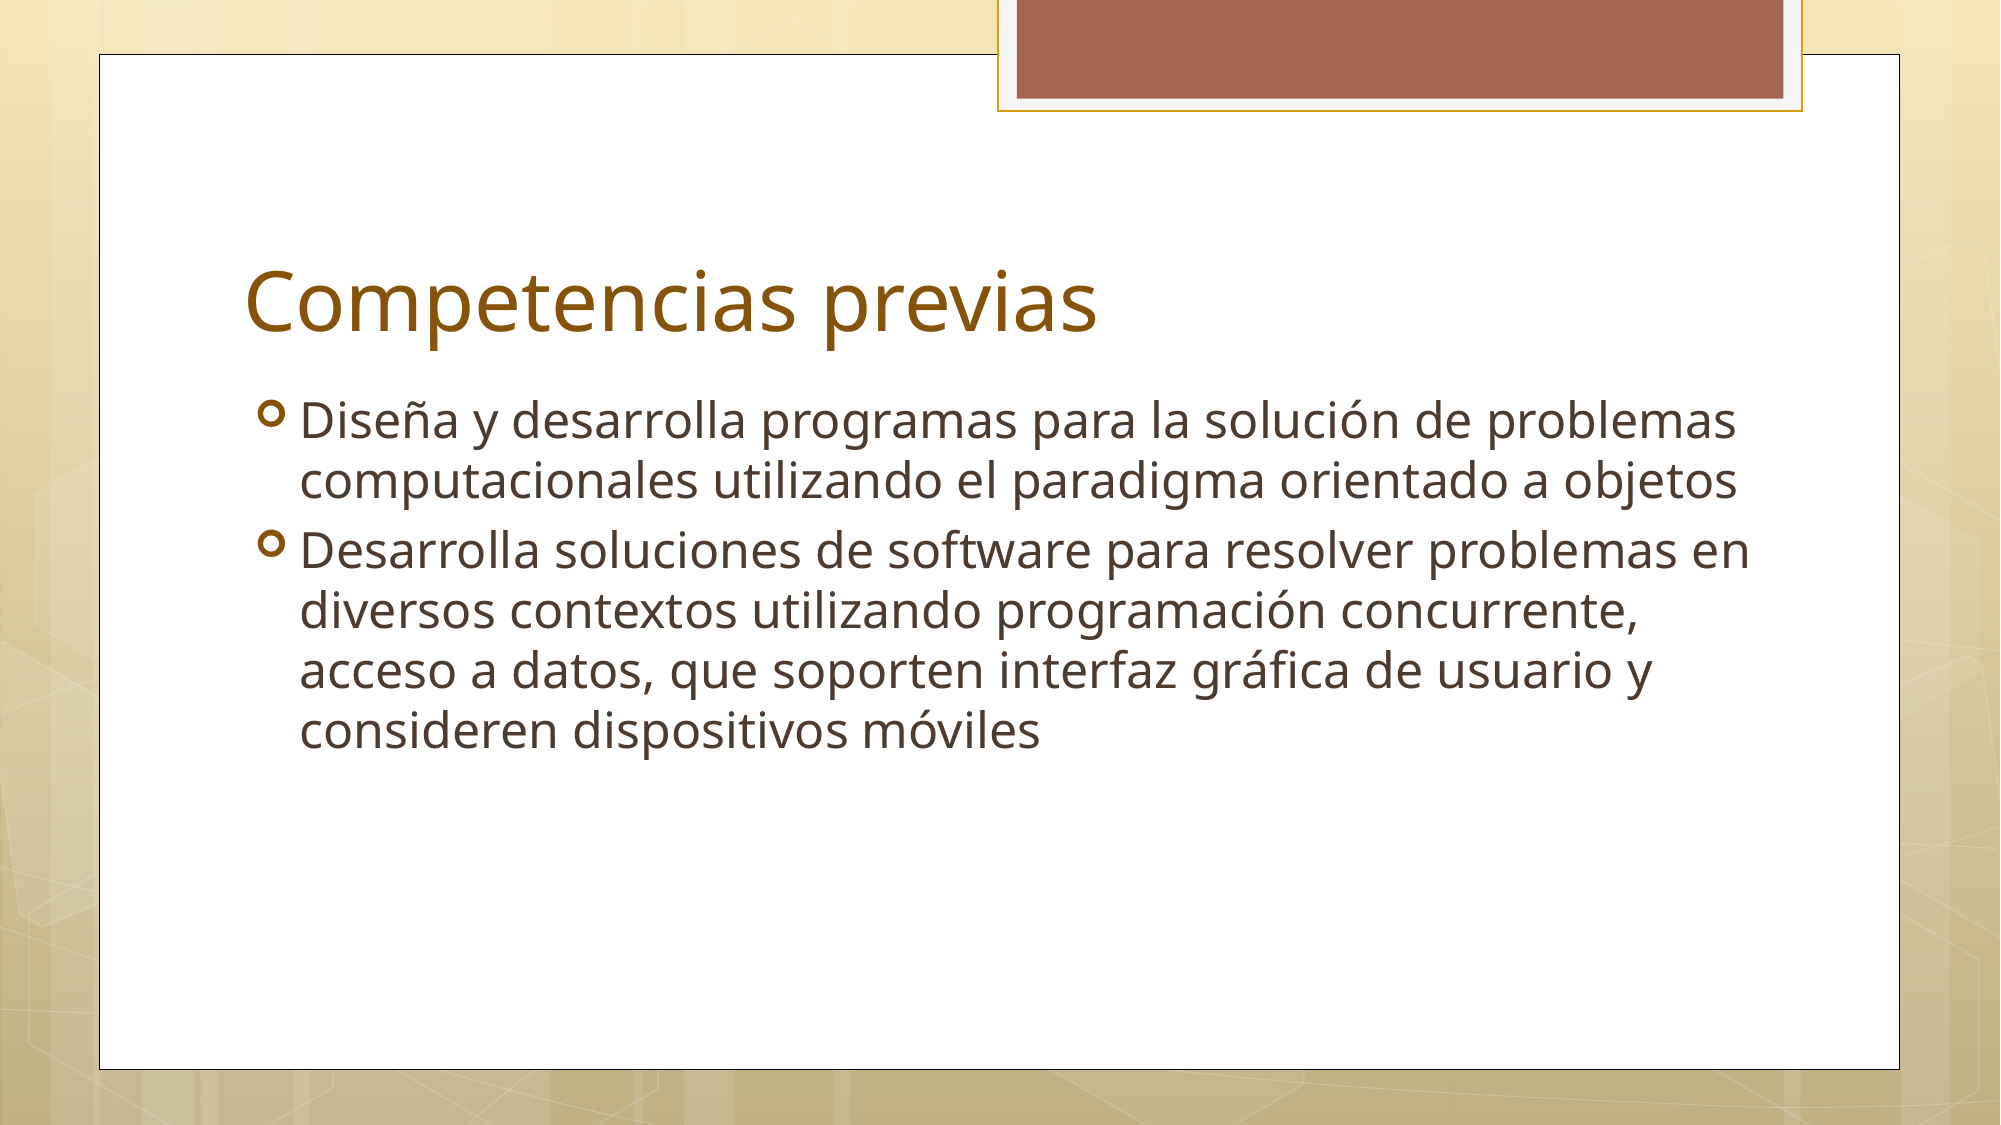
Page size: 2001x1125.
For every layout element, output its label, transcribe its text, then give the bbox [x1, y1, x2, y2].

title Competencias previas [228, 168, 1765, 357]
list Diseña y desarrolla programas para la solución de problemas computacionales utilizando el paradigma orientado a objetos Desarrolla soluciones de software para resolver problemas en diversos contextos utilizando programación concurrente, acceso a datos, que soporten interfaz gráfica de usuario y consideren dispositivos móviles [228, 381, 1769, 957]
